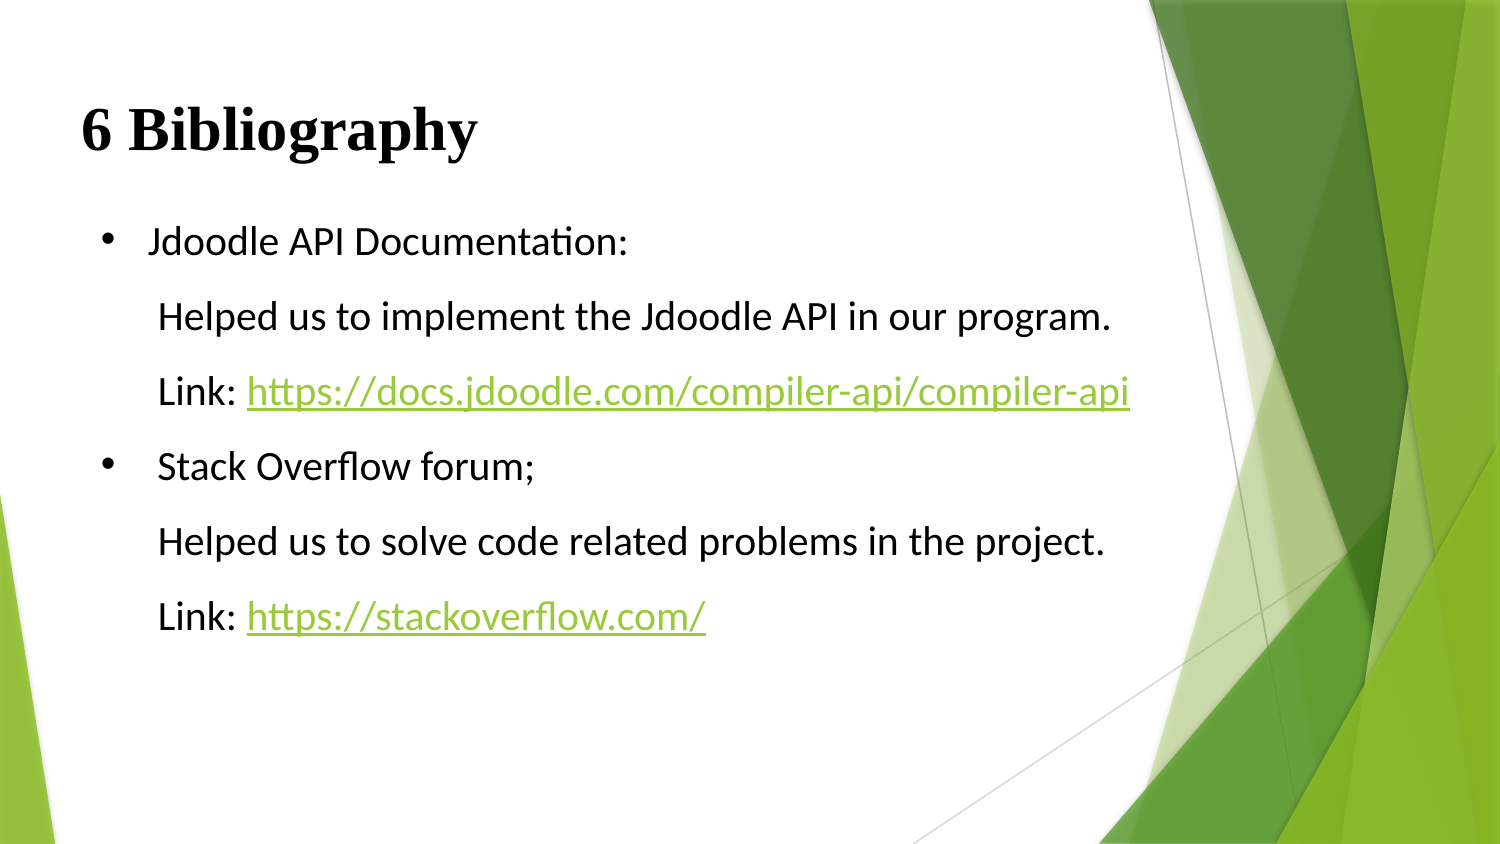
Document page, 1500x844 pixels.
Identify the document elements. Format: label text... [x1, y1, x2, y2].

text_box Jdoodle API Documentation: Helped us to implement the Jdoodle API in our program. Link: https://docs.jdoodle.com/compiler-api/compiler-api Stack Overflow forum; Helped us to solve code related problems in the project. Link: https://stackoverflow.com/ [86, 173, 1484, 731]
text_box 6 Bibliography [51, 72, 1449, 174]
